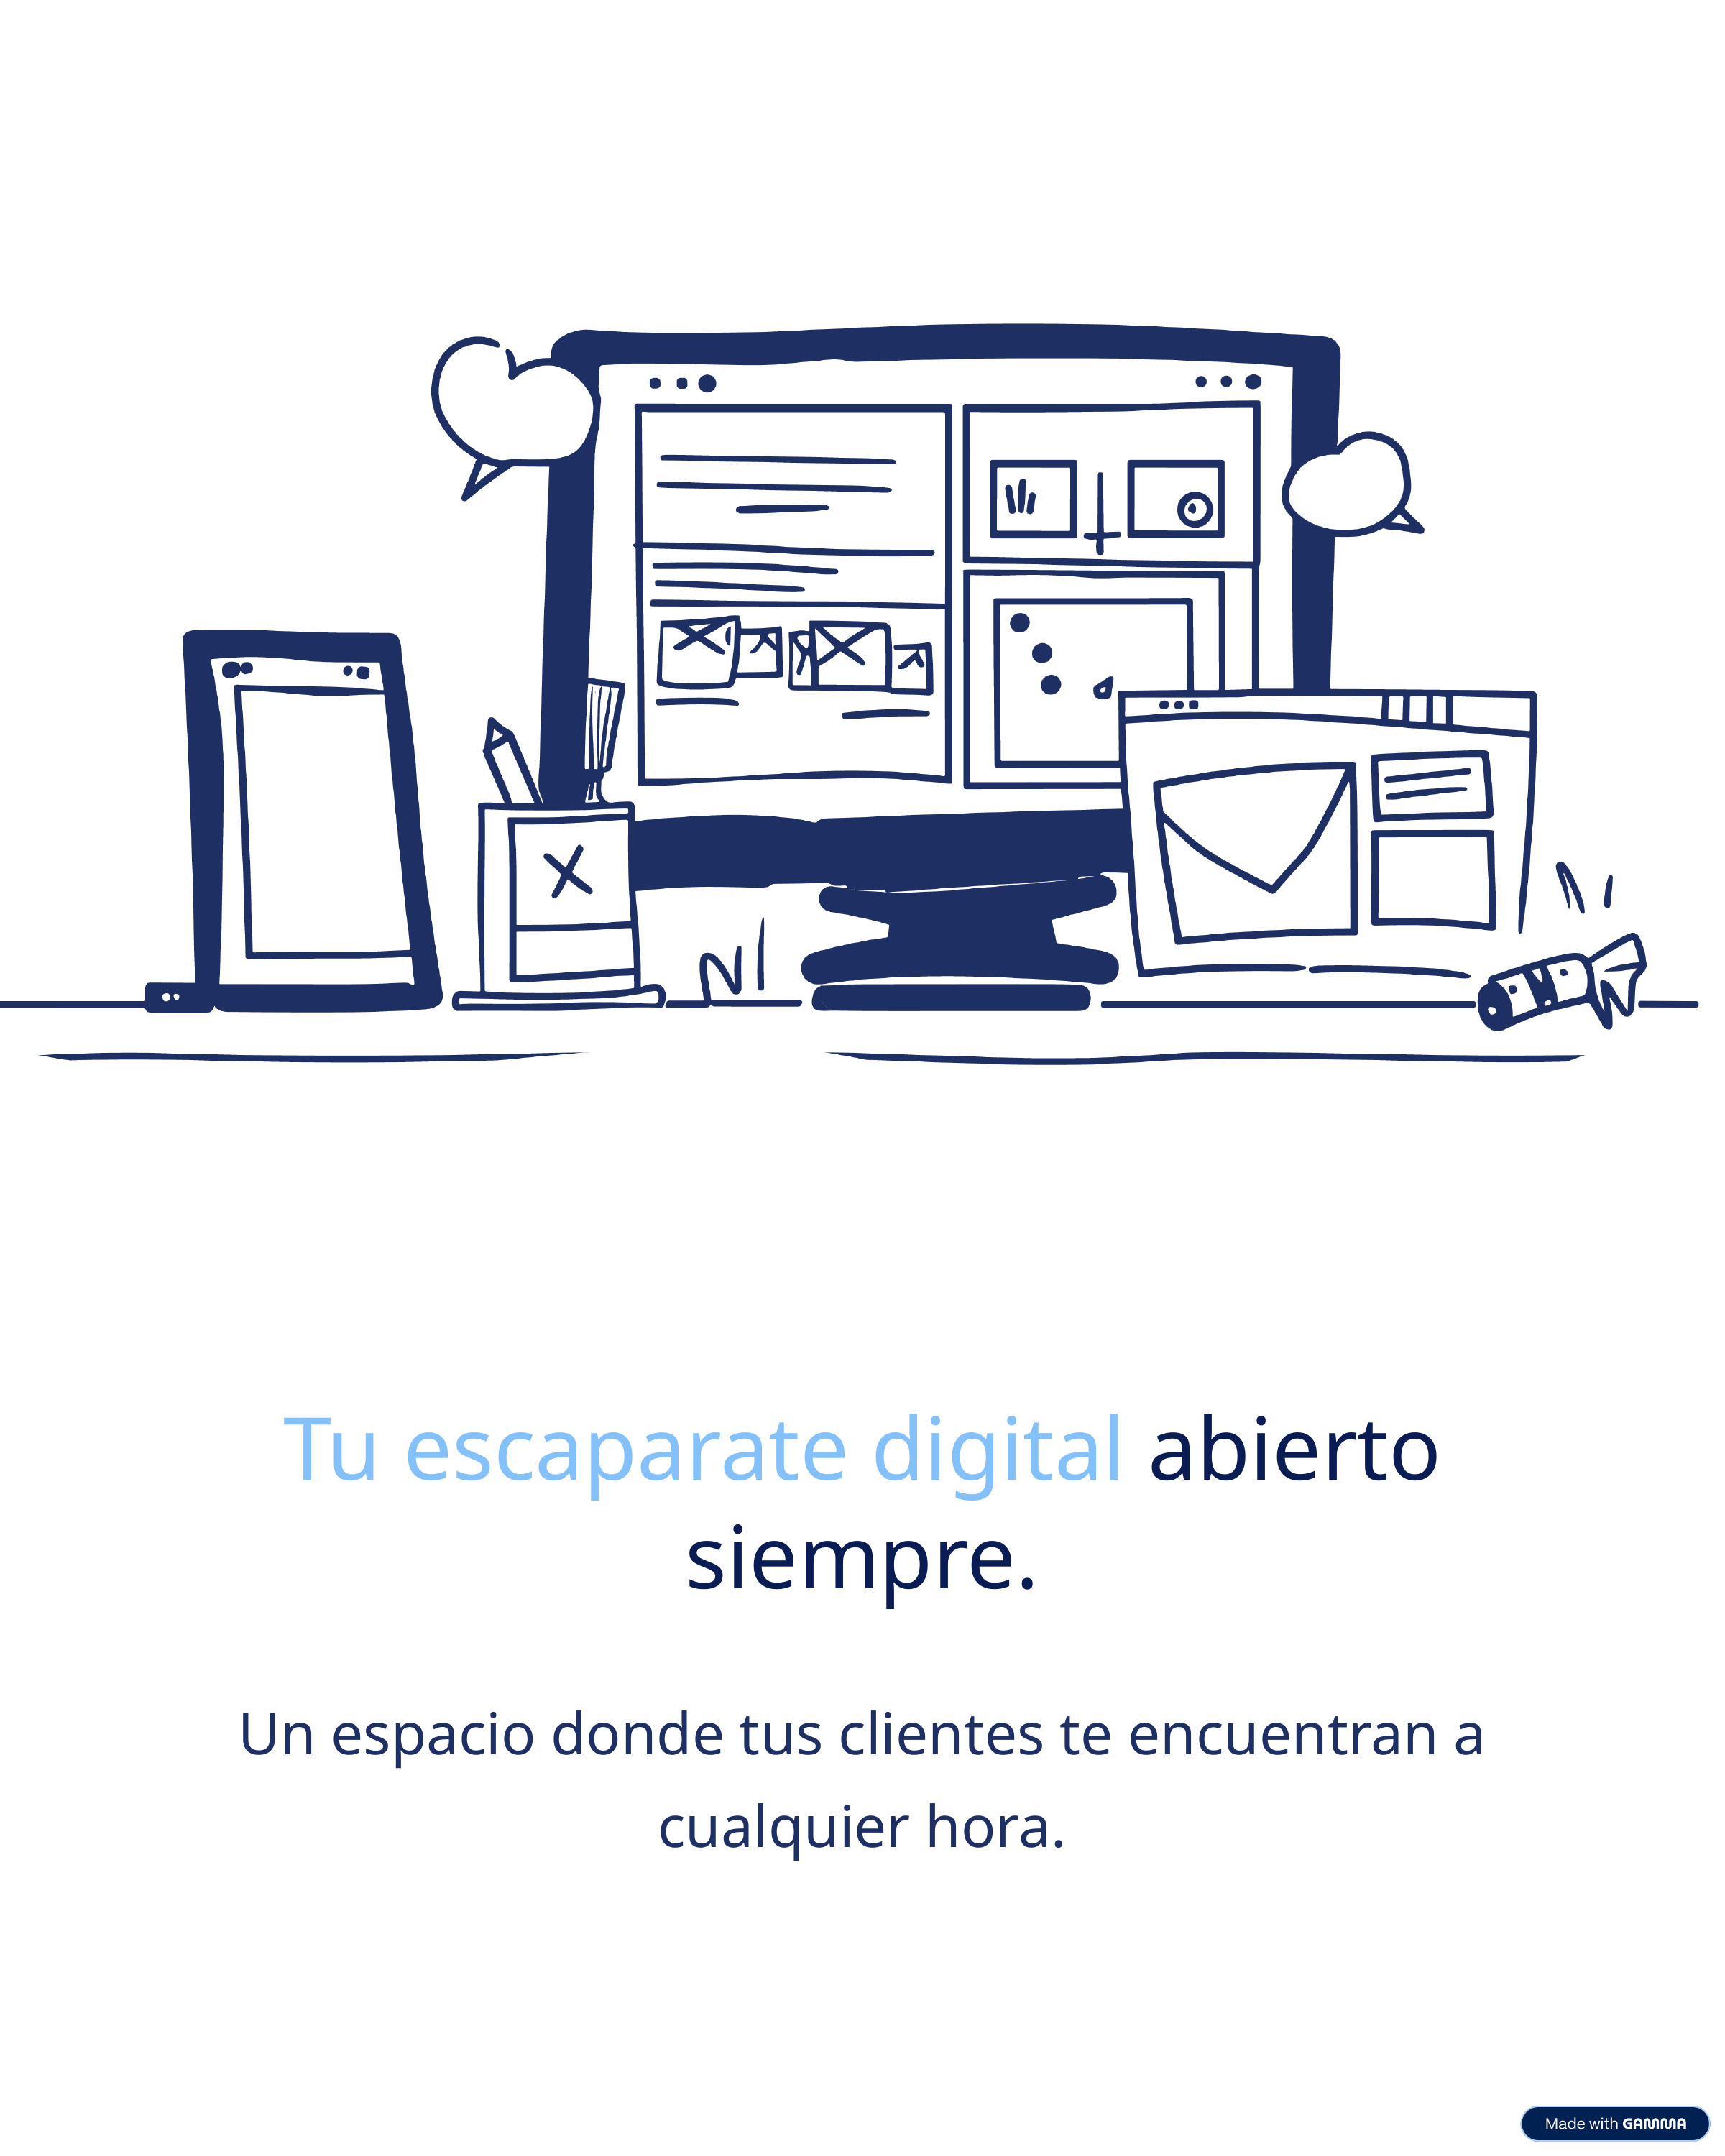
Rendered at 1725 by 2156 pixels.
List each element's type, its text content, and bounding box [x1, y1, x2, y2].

picture [0, 0, 1725, 1148]
text_box Tu escaparate digital abierto siempre. [162, 1388, 1562, 1608]
picture [1514, 2099, 1717, 2148]
text_box Un espacio donde tus clientes te encuentran a cualquier hora. [162, 1673, 1562, 1860]
